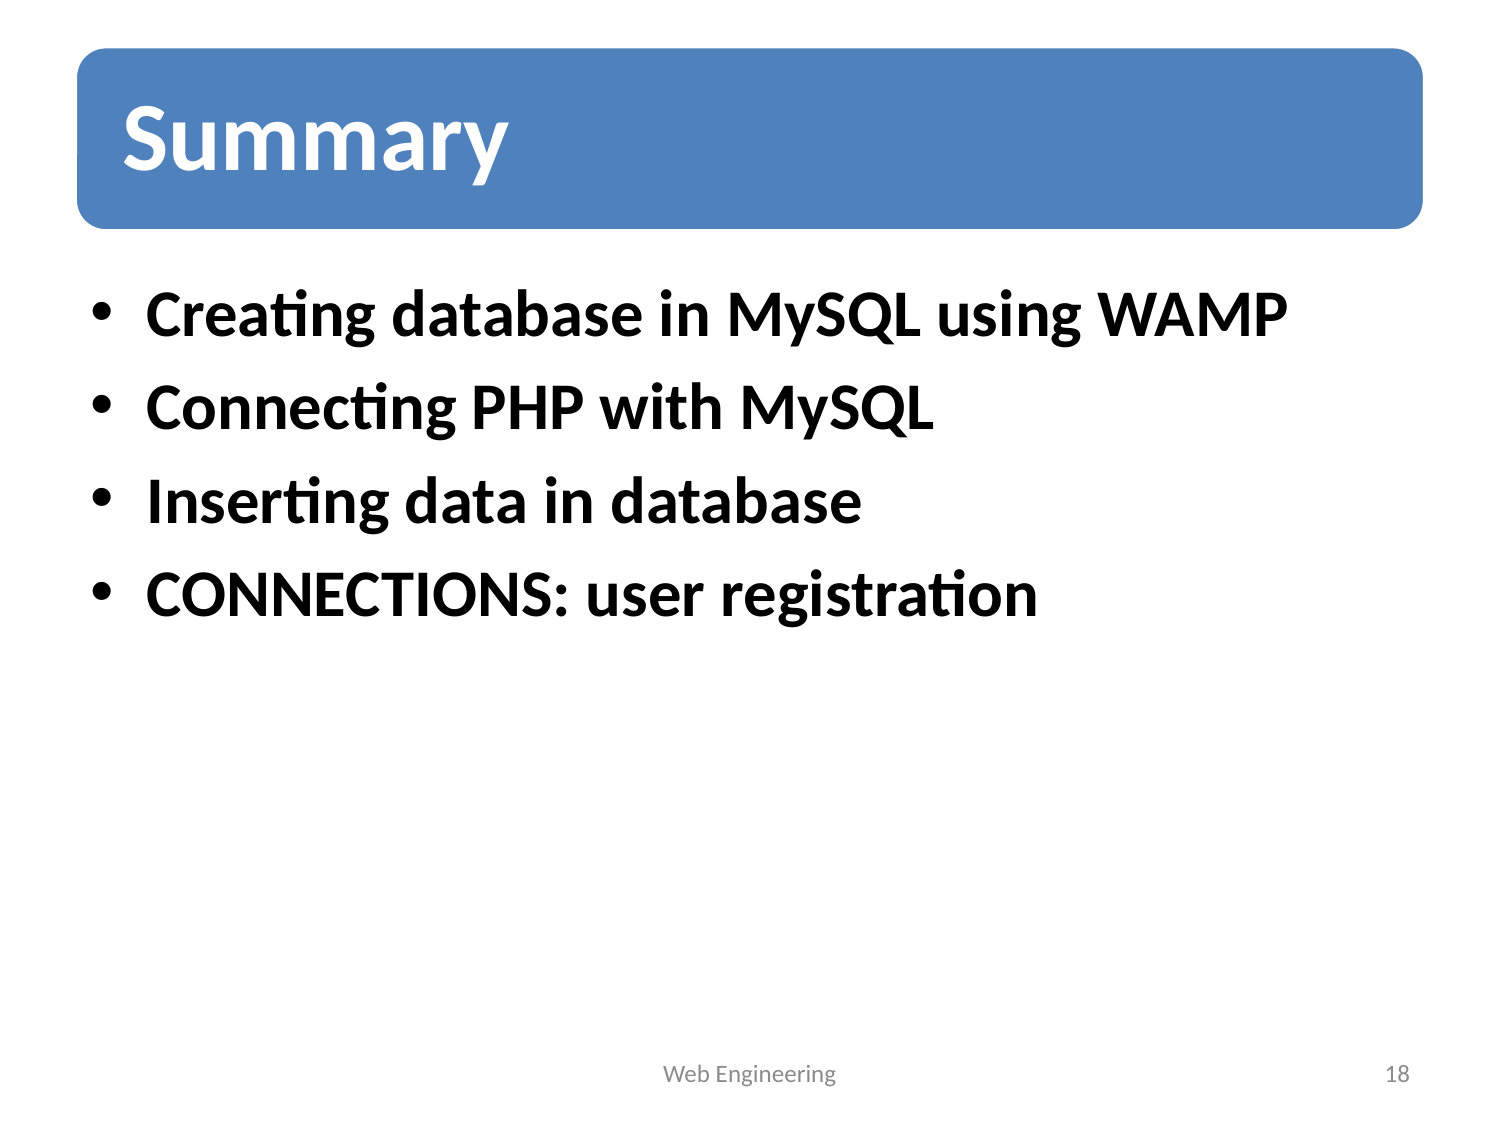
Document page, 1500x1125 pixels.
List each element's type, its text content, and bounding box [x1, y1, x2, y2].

slide_number 18 [1074, 1042, 1425, 1103]
footer Web Engineering [512, 1042, 988, 1103]
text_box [74, 44, 1426, 233]
list Creating database in MySQL using WAMP Connecting PHP with MySQL Inserting data in database CONNECTIONS: user registration [75, 262, 1425, 1005]
